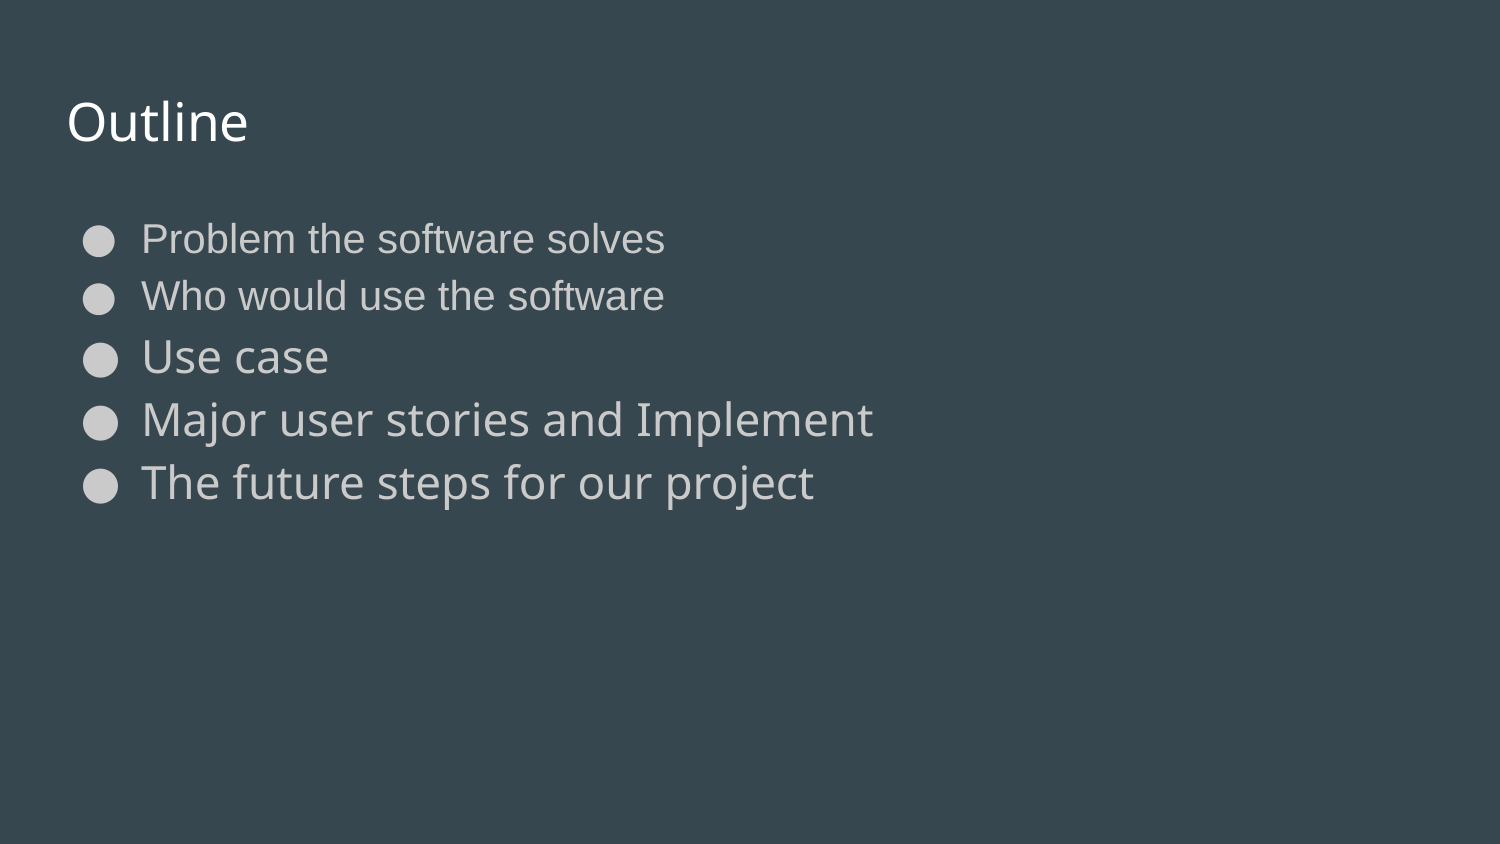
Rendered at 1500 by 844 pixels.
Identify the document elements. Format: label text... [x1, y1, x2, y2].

title Outline [51, 72, 1449, 167]
list Problem the software solves Who would use the software Use case Major user stories and Implement The future steps for our project [51, 189, 1449, 750]
